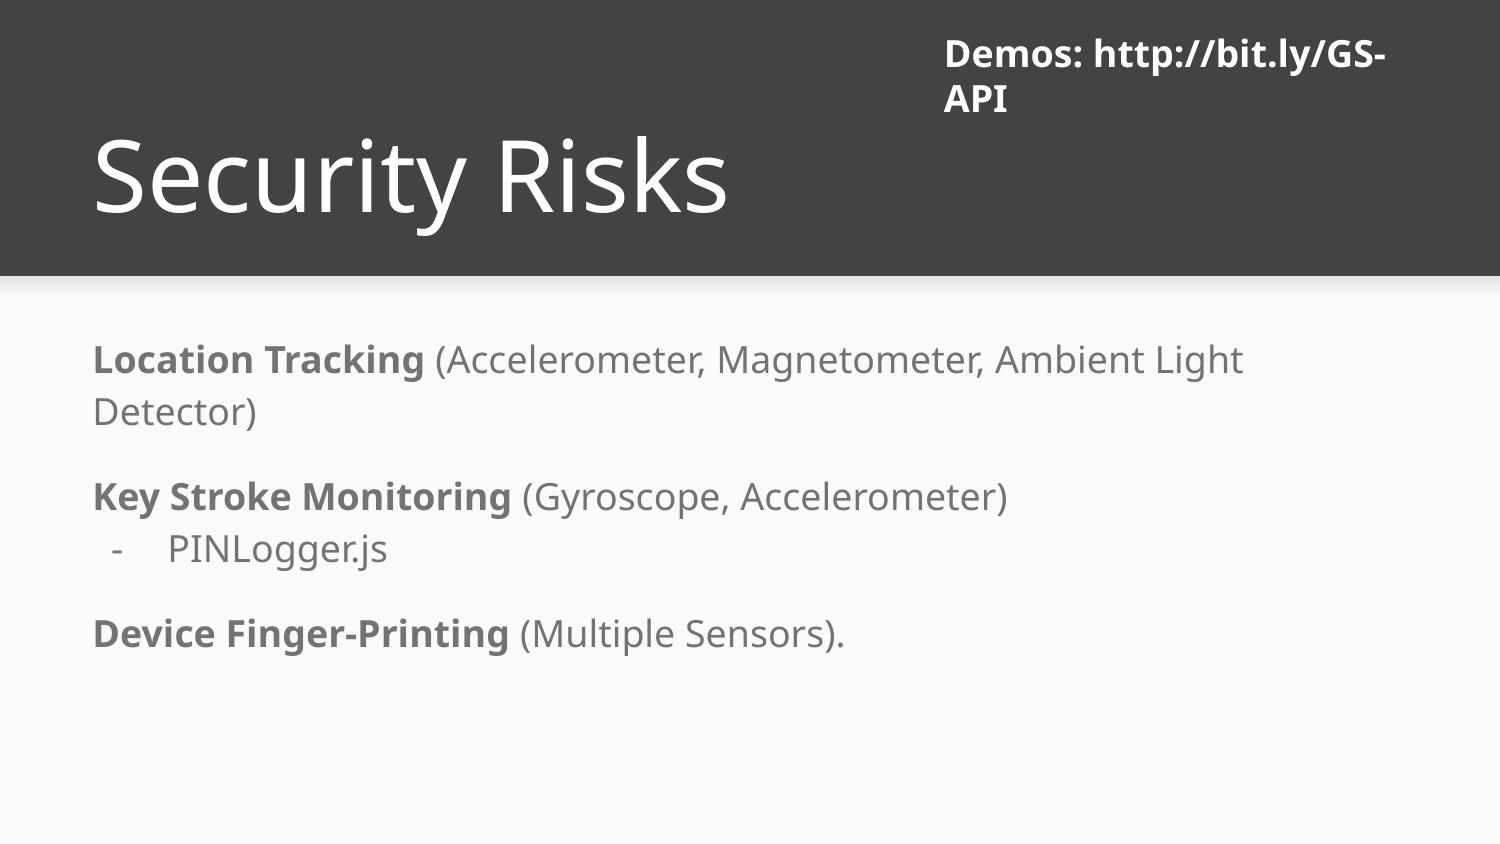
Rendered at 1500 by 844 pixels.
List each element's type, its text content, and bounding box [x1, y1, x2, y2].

list Location Tracking (Accelerometer, Magnetometer, Ambient Light Detector) Key Stroke Monitoring (Gyroscope, Accelerometer) PINLogger.js Device Finger-Printing (Multiple Sensors). [77, 314, 1427, 760]
text_box Demos: http://bit.ly/GS-API [928, 15, 1427, 95]
title Security Risks [77, 121, 1427, 248]
